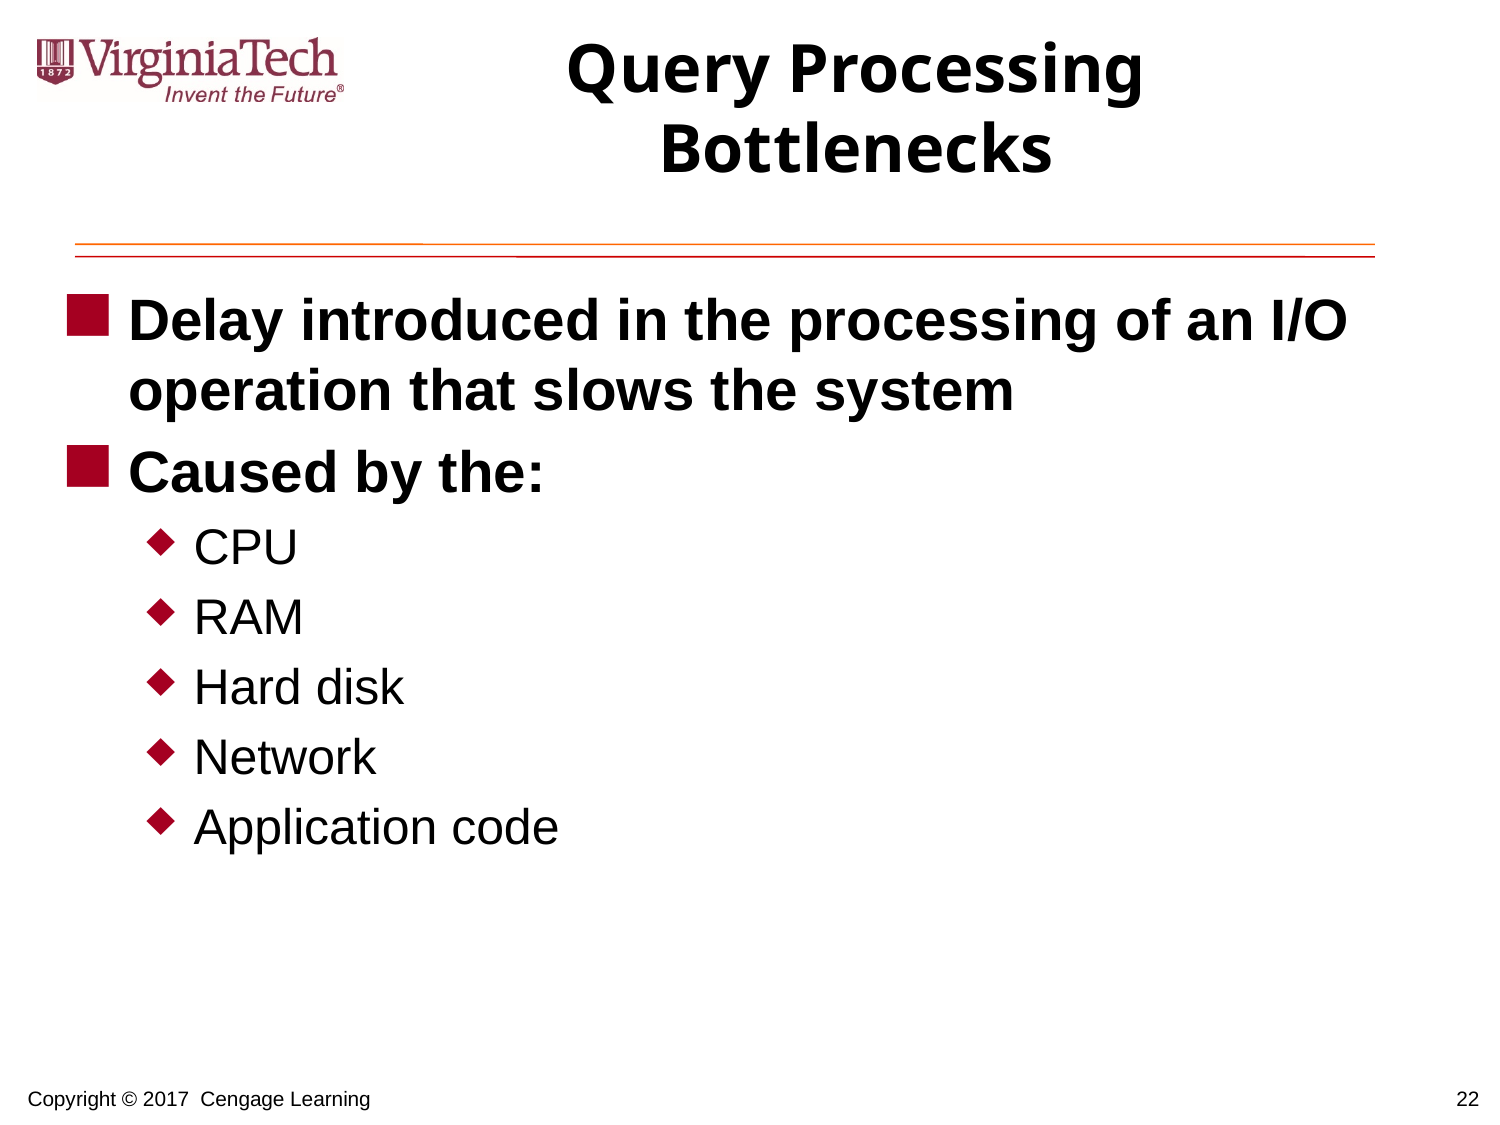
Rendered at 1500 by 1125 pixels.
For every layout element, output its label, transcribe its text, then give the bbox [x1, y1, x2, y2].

list Delay introduced in the processing of an I/O operation that slows the system Caused by the: CPU RAM Hard disk Network Application code [56, 275, 1445, 1038]
text_box Copyright © 2017 Cengage Learning [12, 1078, 488, 1116]
title Query Processing Bottlenecks [350, 12, 1363, 200]
picture [37, 37, 344, 102]
text_box 22 [1441, 1077, 1500, 1116]
